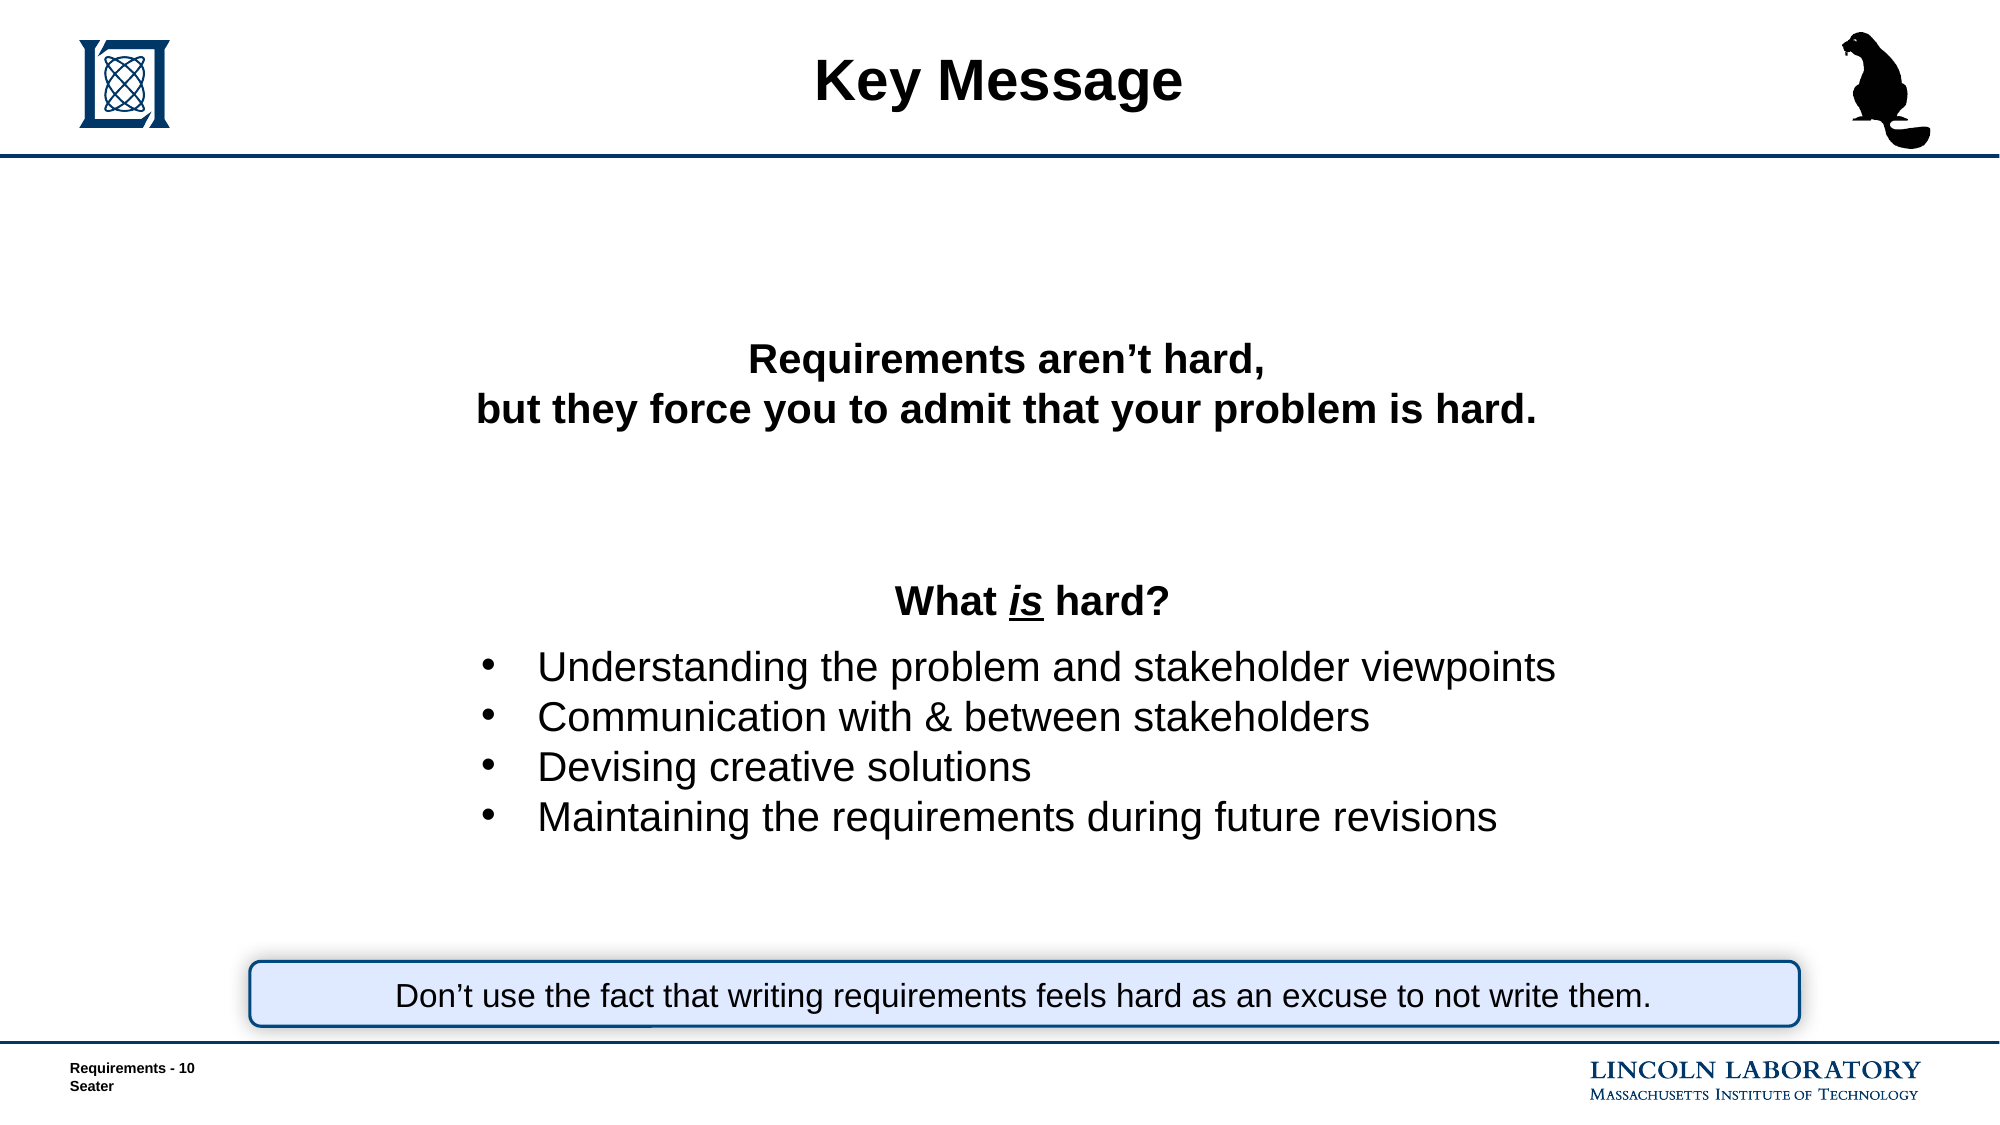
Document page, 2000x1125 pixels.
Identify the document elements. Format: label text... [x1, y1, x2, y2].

picture [1830, 20, 1942, 156]
picture [79, 40, 170, 128]
title Key Message [205, 16, 1794, 151]
picture [1588, 1061, 1921, 1100]
text_box Requirements aren’t hard, but they force you to admit that your problem is hard. [461, 324, 1553, 440]
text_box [249, 566, 1800, 1027]
